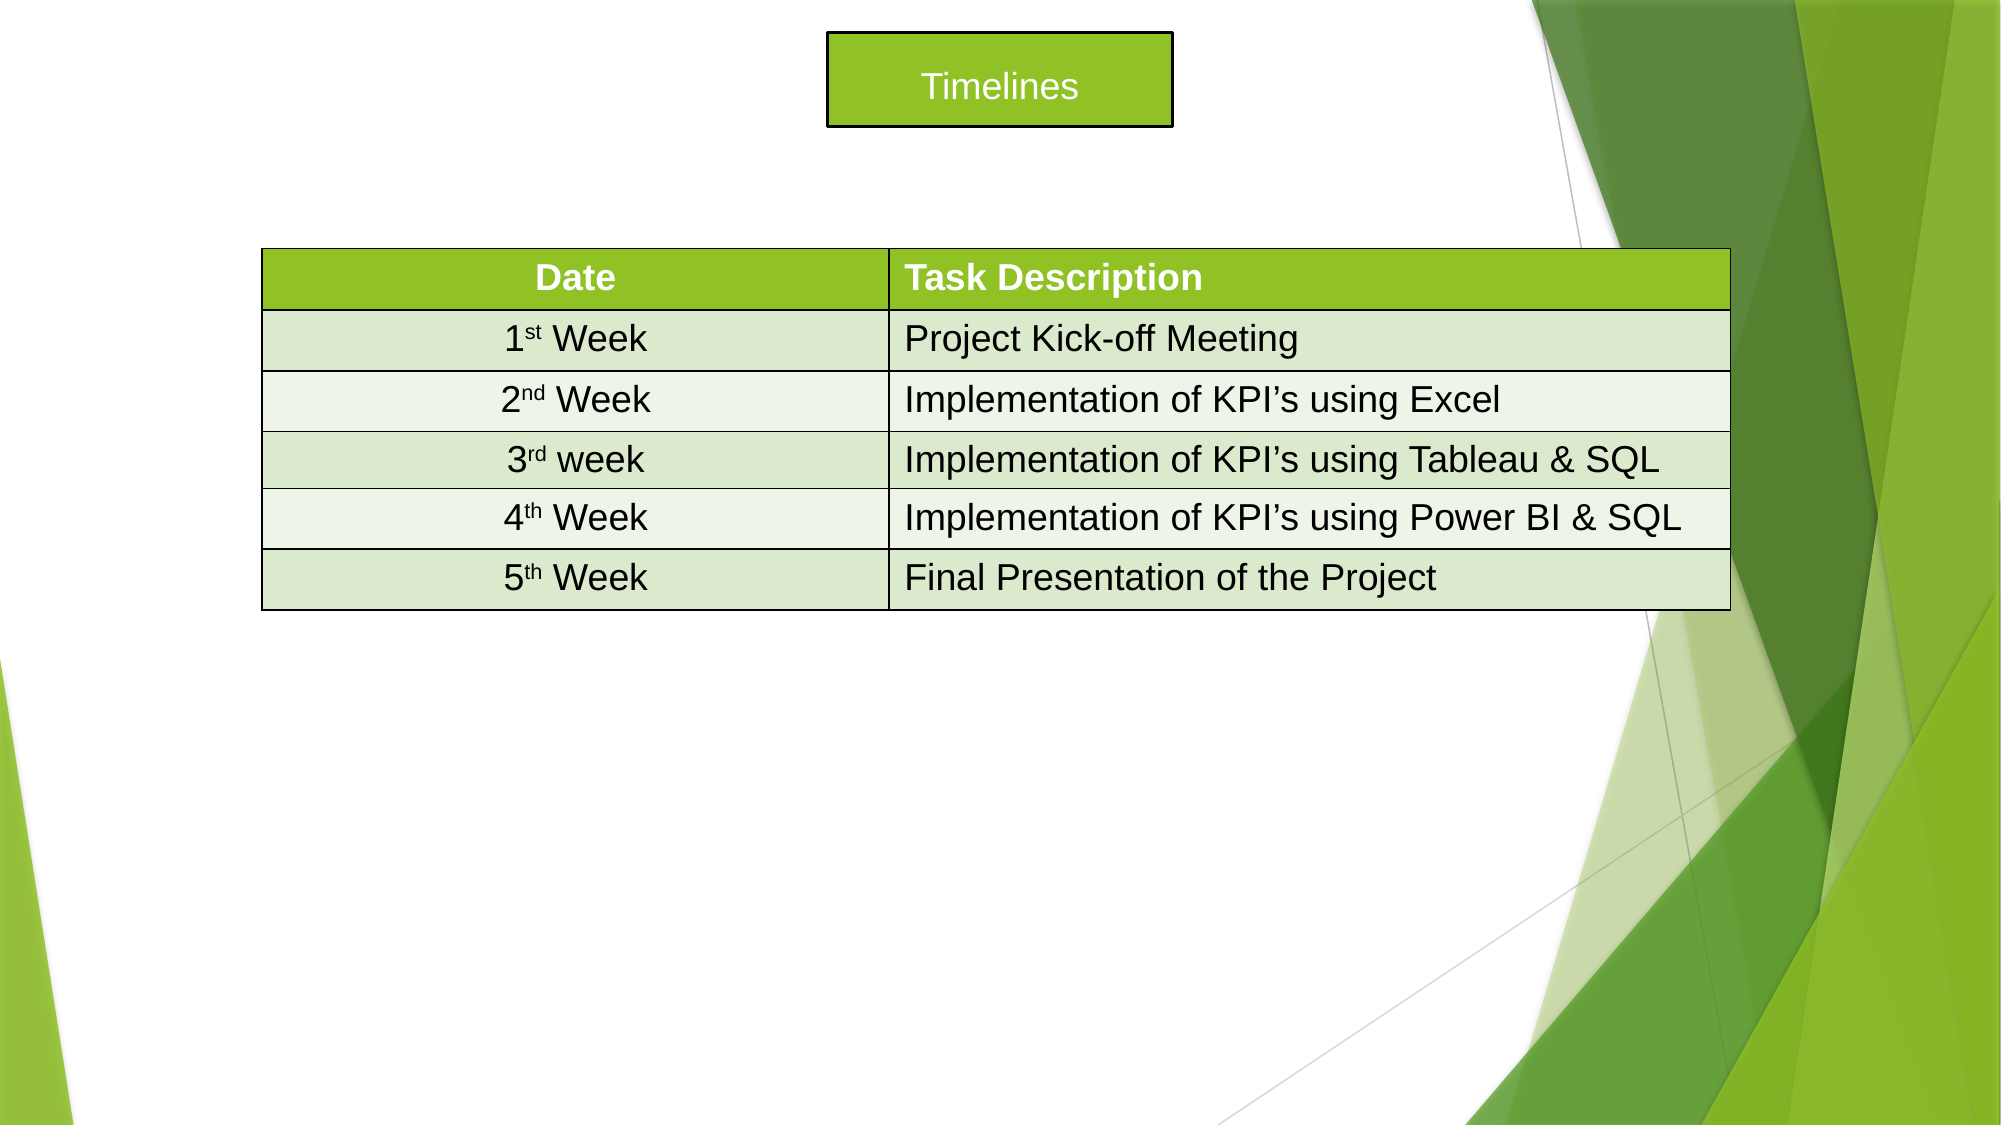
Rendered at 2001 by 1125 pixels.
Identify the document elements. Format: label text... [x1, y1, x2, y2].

table_cell Implementation of KPI’s using Excel [890, 372, 1730, 431]
table_cell Implementation of KPI’s using Power BI & SQL [890, 489, 1730, 548]
table_cell 2nd Week [263, 372, 888, 431]
table_header Date [263, 249, 888, 309]
table_cell Project Kick-off Meeting [890, 311, 1730, 370]
table_cell 3rd week [263, 432, 888, 488]
text_box Timelines [826, 31, 1174, 128]
table_header Task Description [890, 249, 1730, 309]
table_cell Implementation of KPI’s using Tableau & SQL [890, 432, 1730, 488]
table_cell 5th Week [263, 550, 888, 609]
table_cell 1st Week [263, 311, 888, 370]
table_cell 4th Week [263, 489, 888, 548]
table_cell Final Presentation of the Project [890, 550, 1730, 609]
